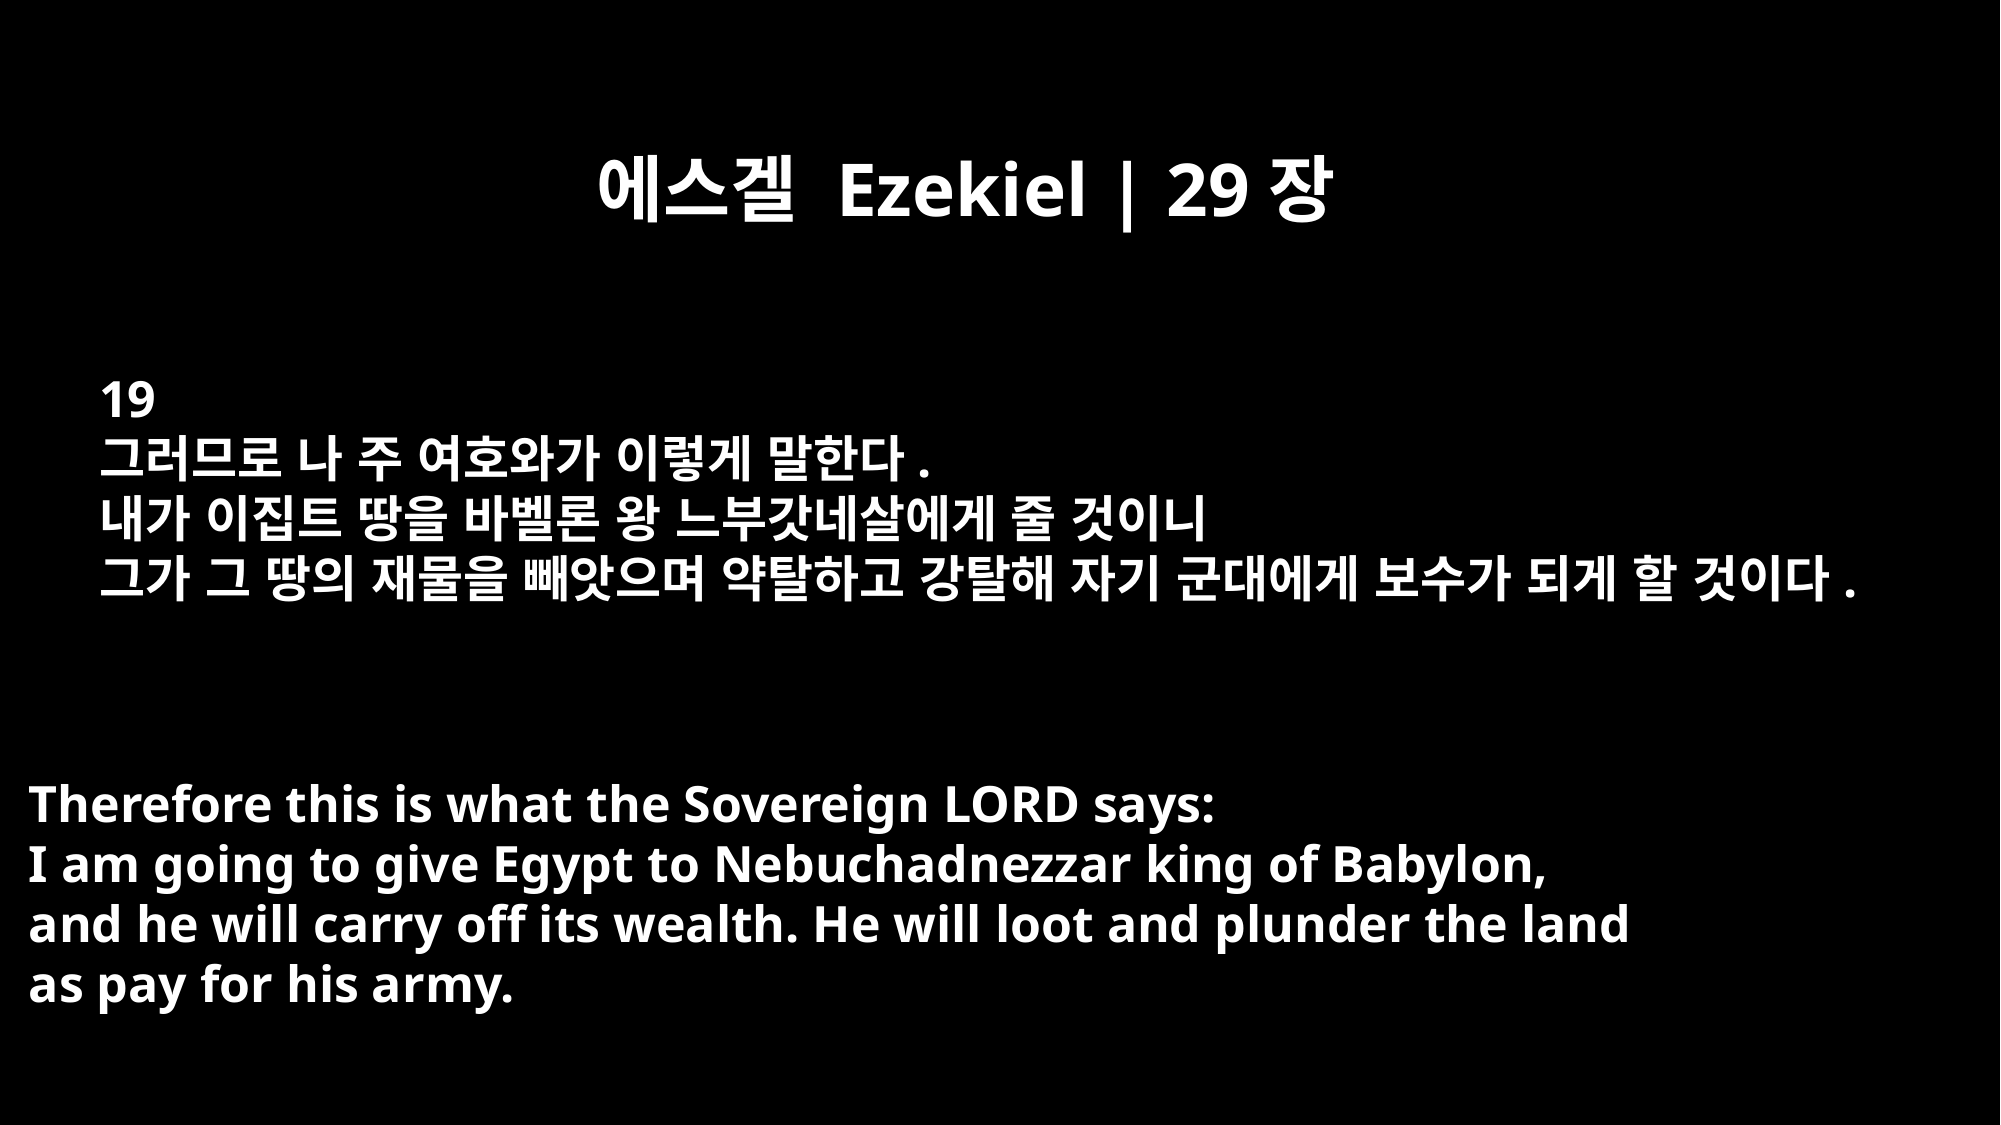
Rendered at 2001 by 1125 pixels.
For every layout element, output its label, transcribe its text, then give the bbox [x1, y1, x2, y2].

text_box 19 그러므로 나 주 여호와가 이렇게 말한다. 내가 이집트 땅을 바벨론 왕 느부갓네살에게 줄 것이니 그가 그 땅의 재물을 빼앗으며 약탈하고 강탈해 자기 군대에게 보수가 되게 할 것이다. [84, 359, 1873, 615]
text_box Therefore this is what the Sovereign LORD says: I am going to give Egypt to Nebuchadnezzar king of Babylon, and he will carry off its wealth. He will loot and plunder the land as pay for his army. [14, 764, 1660, 1020]
text_box 에스겔 Ezekiel | 29장 [581, 136, 1351, 239]
